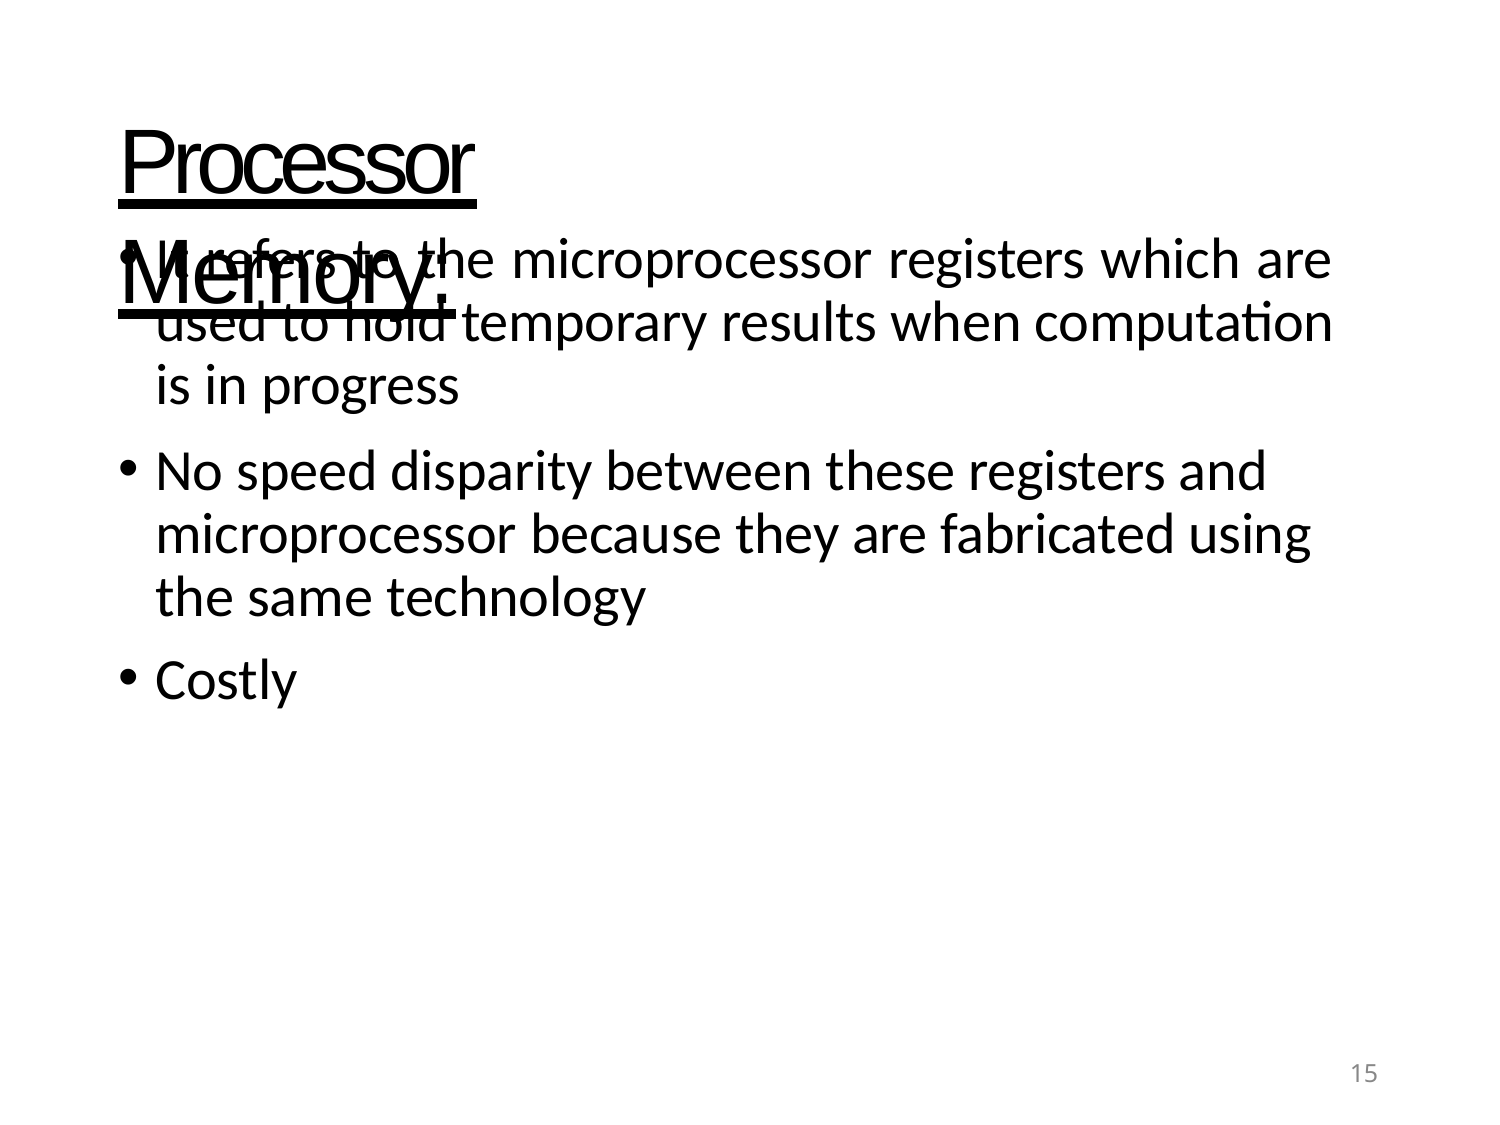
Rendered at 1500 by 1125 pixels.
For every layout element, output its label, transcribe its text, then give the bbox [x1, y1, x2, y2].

title Processor Memory: [116, 100, 827, 219]
slide_number 15 [1343, 1055, 1389, 1125]
text_box It refers to the microprocessor registers which are used to hold temporary results when computation is in progress No speed disparity between these registers and microprocessor because they are fabricated using the same technology Costly [115, 219, 1348, 712]
